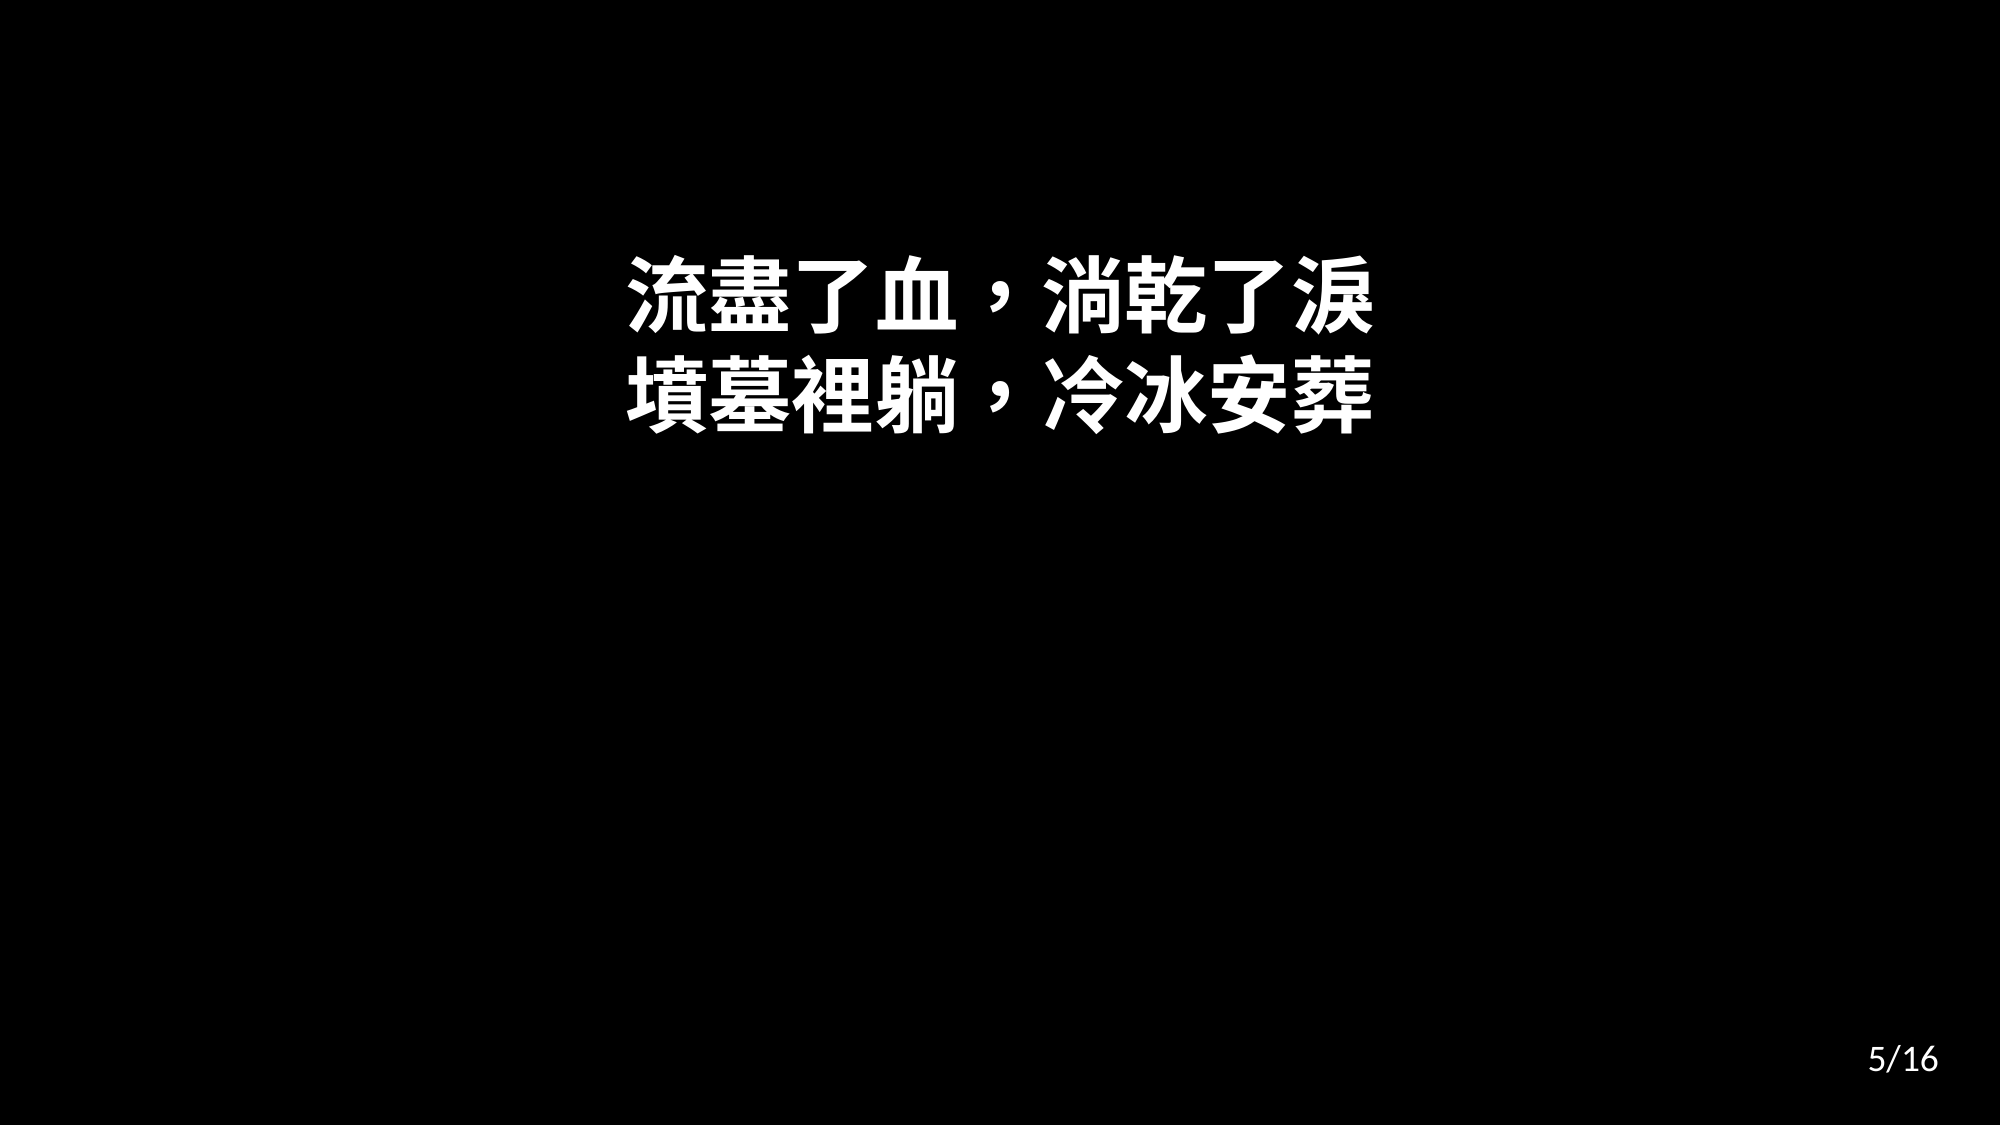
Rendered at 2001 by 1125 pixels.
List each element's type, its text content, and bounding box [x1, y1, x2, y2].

text_box 5/16 [1852, 1019, 2000, 1087]
list 流盡了血，淌乾了淚 墳墓裡躺，冷冰安葬 [26, 235, 1974, 950]
